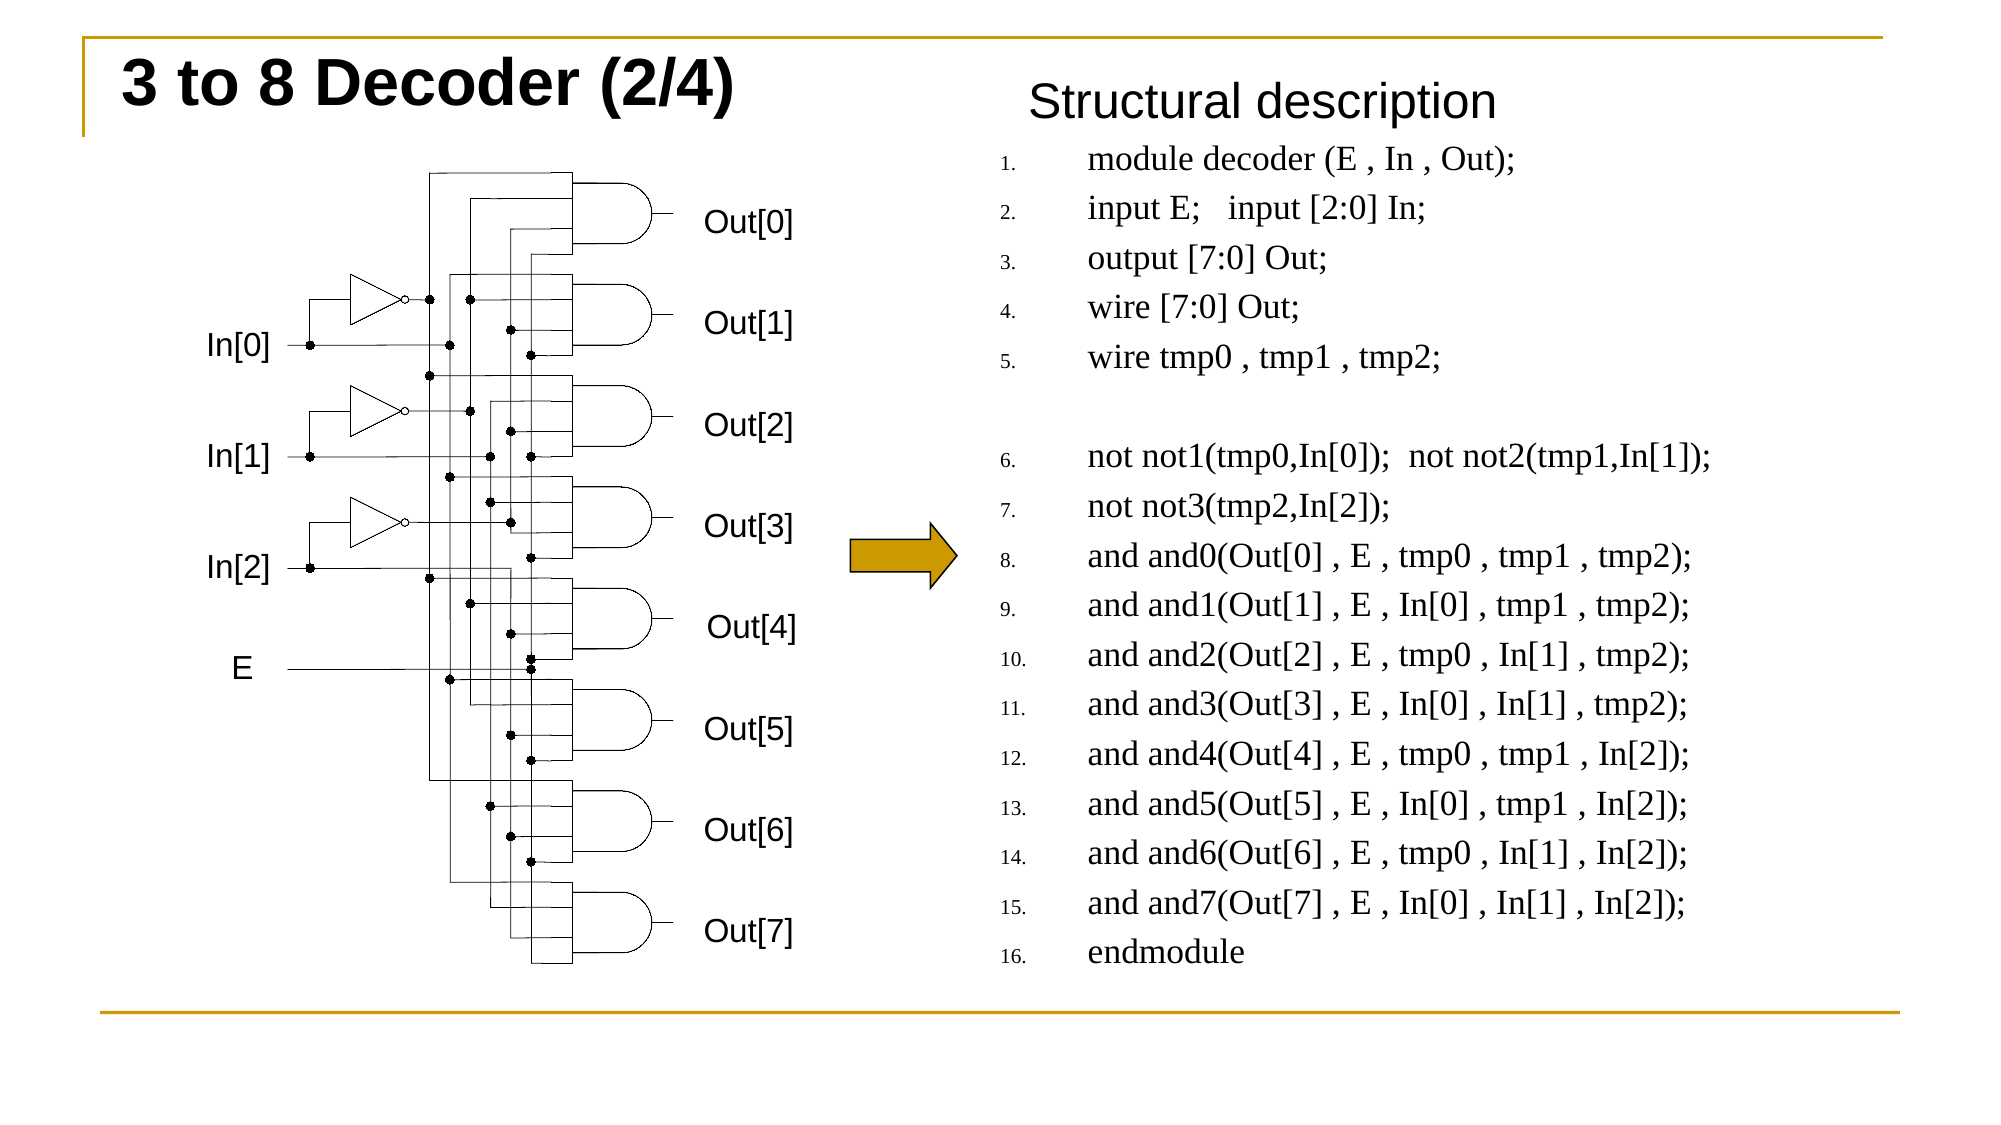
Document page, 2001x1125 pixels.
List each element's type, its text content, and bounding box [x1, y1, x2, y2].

text_box Structural description module decoder (E , In , Out); input E; input [2:0] In; output [7:0] Out; wire [7:0] Out; wire tmp0 , tmp1 , tmp2; not not1(tmp0,In[0]); not not2(tmp1,In[1]); not not3(tmp2,In[2]); and and0(Out[0] , E , tmp0 , tmp1 , tmp2); and and1(Out[1] , E , In[0] , tmp1 , tmp2); and and2(Out[2] , E , tmp0 , In[1] , tmp2); and and3(Out[3] , E , In[0] , In[1] , tmp2); and and4(Out[4] , E , tmp0 , tmp1 , In[2]); and and5(Out[5] , E , In[0] , tmp1 , In[2]); and and6(Out[6] , E , tmp0 , In[1] , In[2]); and and7(Out[7] , E , In[0] , In[1] , In[2]); endmodule [985, 72, 1743, 439]
text_box 3 to 8 Decoder (2/4) [0, 0, 1074, 127]
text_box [202, 168, 821, 968]
text_box [850, 523, 957, 589]
